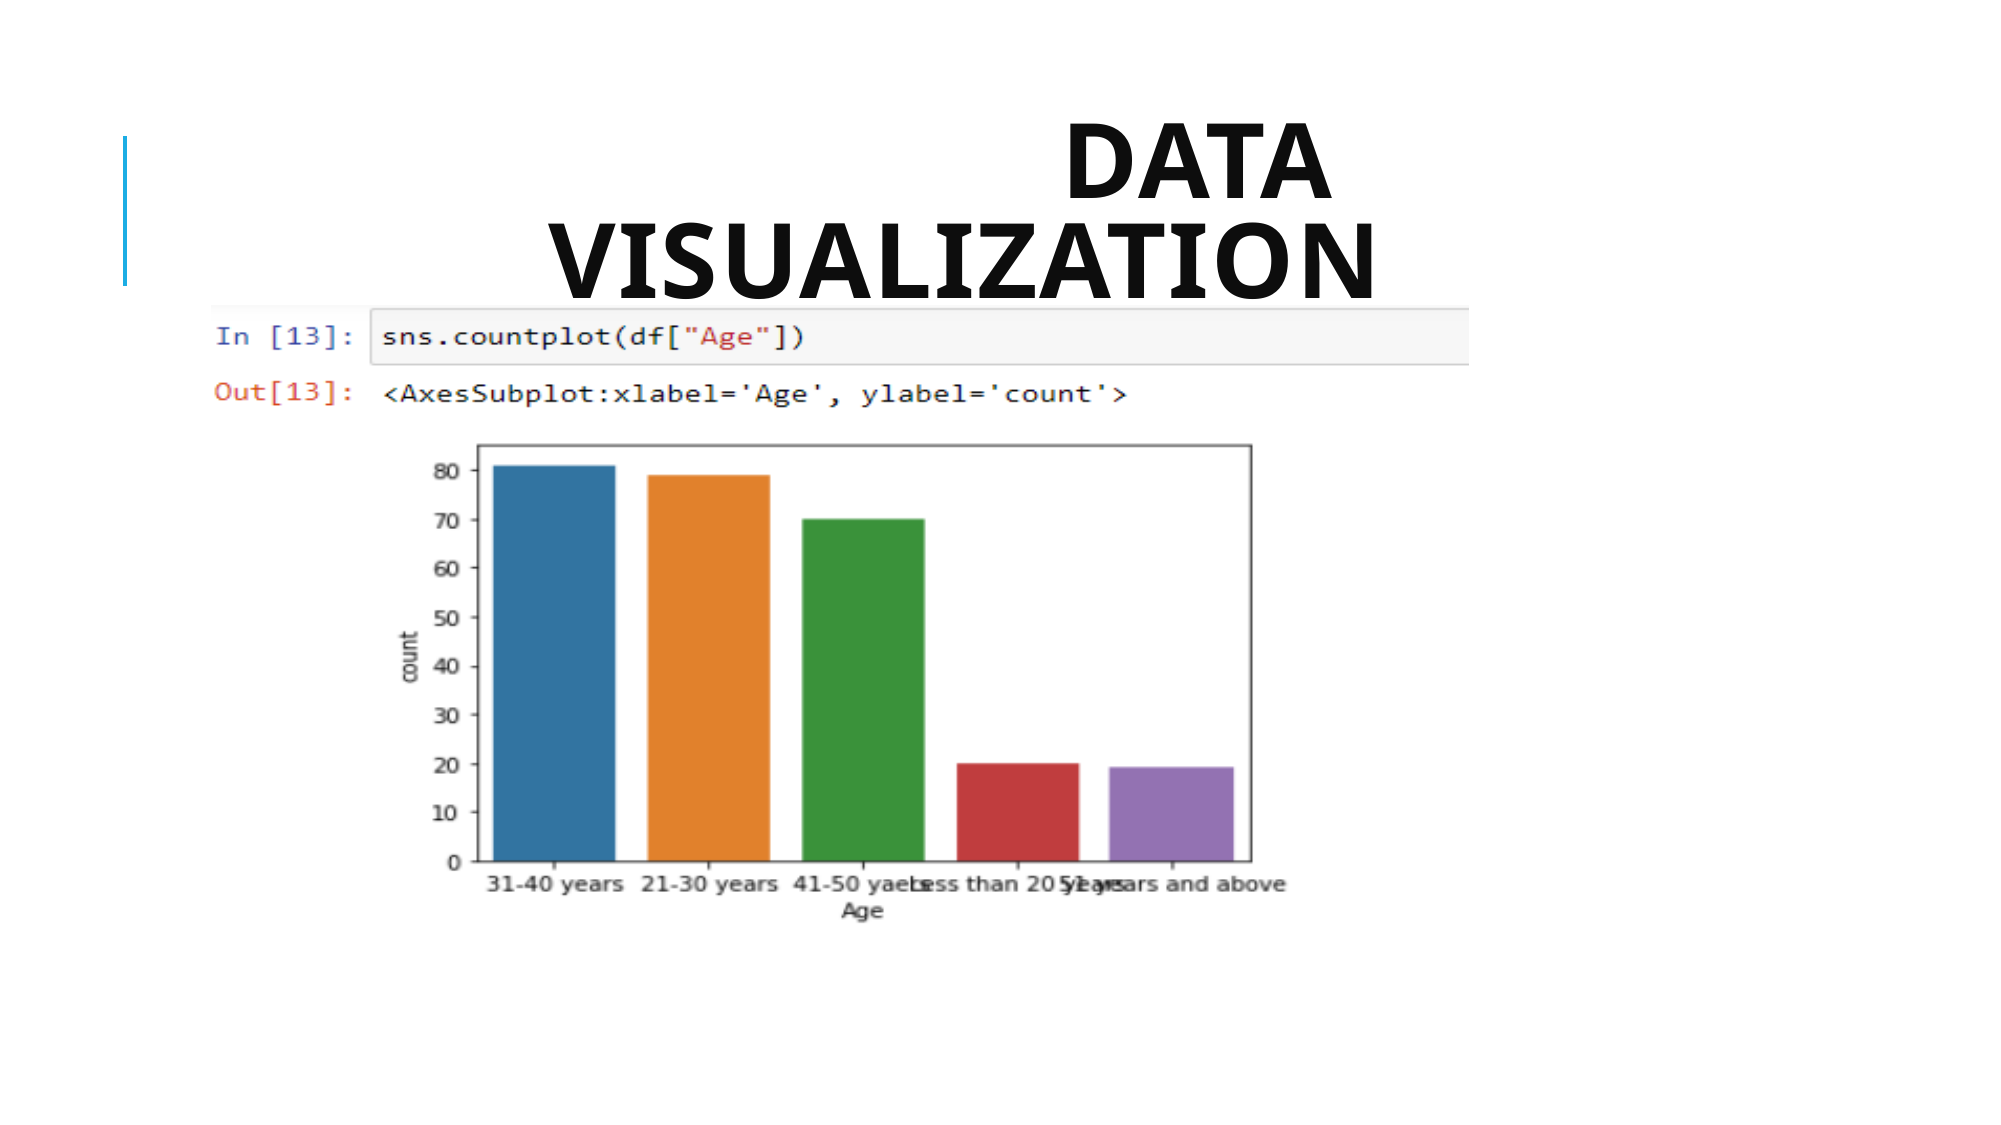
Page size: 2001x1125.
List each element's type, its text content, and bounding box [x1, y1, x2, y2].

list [210, 305, 1469, 945]
title DATA VISUALIZATION [168, 96, 1763, 342]
